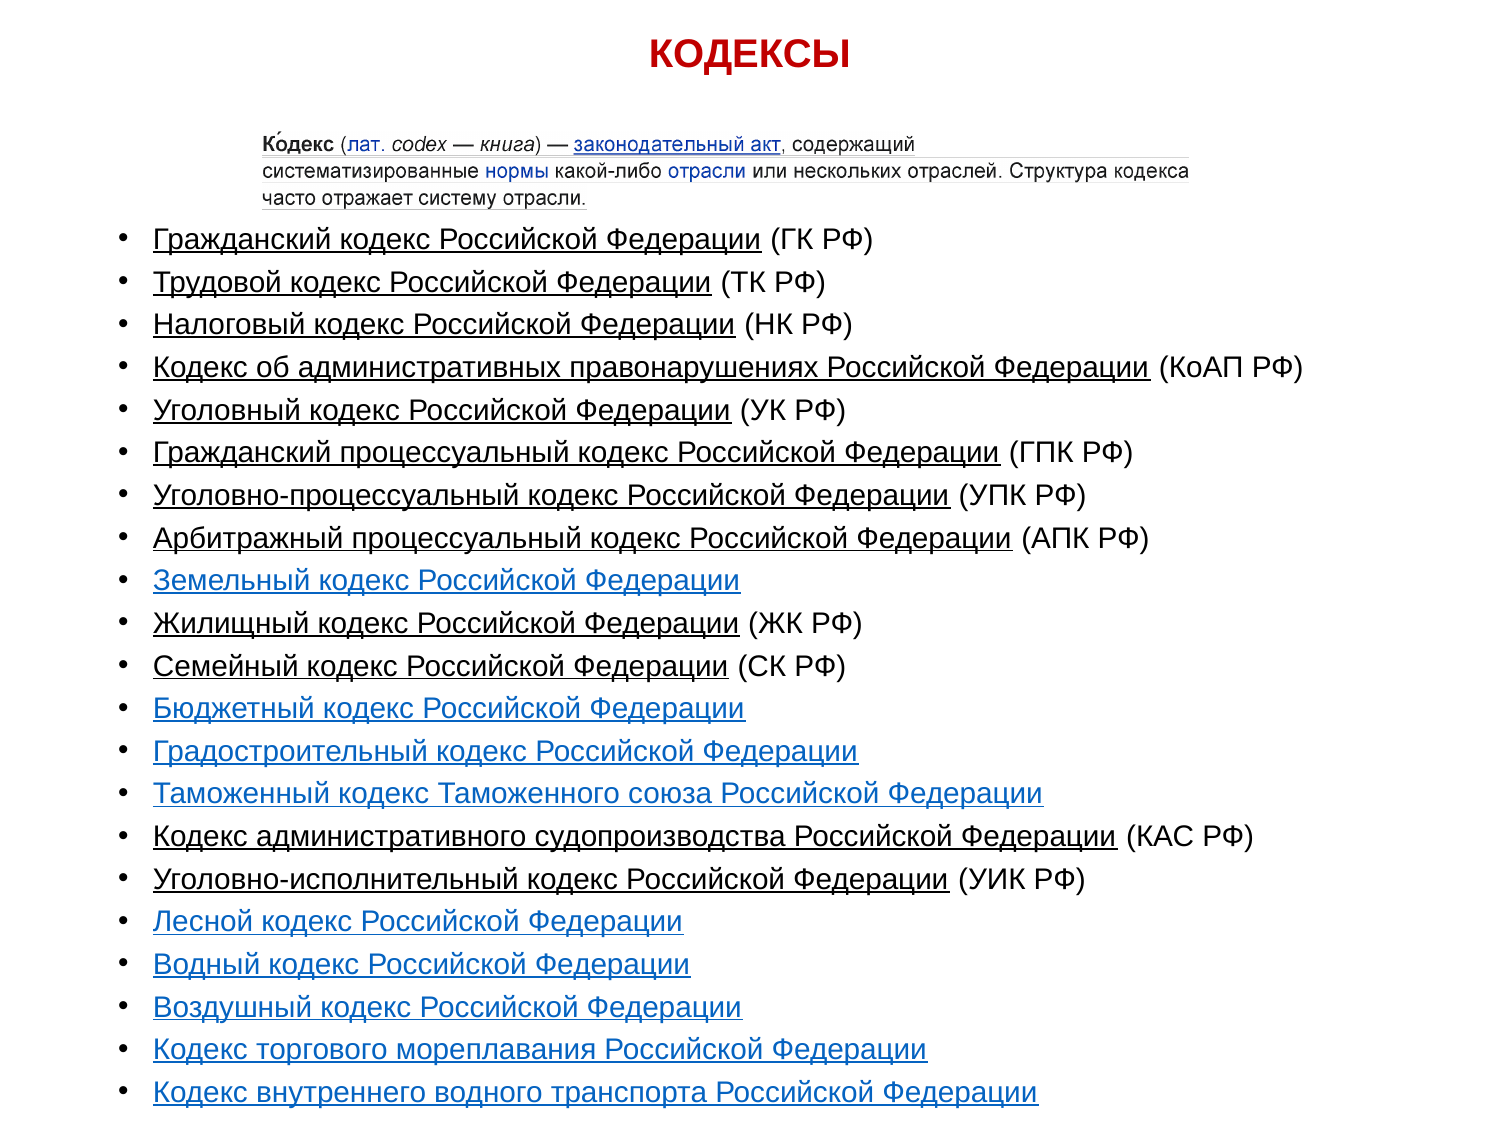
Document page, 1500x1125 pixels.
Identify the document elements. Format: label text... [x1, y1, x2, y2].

title КОДЕКСЫ [103, 24, 1397, 132]
list Гражданский кодекс Российской Федерации (ГК РФ) Трудовой кодекс Российской Федерации (ТК РФ) Налоговый кодекс Российской Федерации (НК РФ) Кодекс об административных правонарушениях Российской Федерации (КоАП РФ) Уголовный кодекс Российской Федерации (УК РФ) Гражданский процессуальный кодекс Российской Федерации (ГПК РФ) Уголовно-процессуальный кодекс Российской Федерации (УПК РФ) Арбитражный процессуальный кодекс Российской Федерации (АПК РФ) Земельный кодекс Российской Федерации Жилищный кодекс Российской Федерации (ЖК РФ) Семейный кодекс Российской Федерации (СК РФ) Бюджетный кодекс Российской Федерации Градостроительный кодекс Российской Федерации Таможенный кодекс Таможенного союза Российской Федерации Кодекс административного судопроизводства Российской Федерации (КАС РФ) Уголовно-исполнительный кодекс Российской Федерации (УИК РФ) Лесной кодекс Российской Федерации Водный кодекс Российской Федерации Воздушный кодекс Российской Федерации Кодекс торгового мореплавания Российской Федерации Кодекс внутреннего водного транспорта Российской Федерации ГАРАНТ.РУ: http://www.garant.ru/doc/main/#ixzz6FjogGaLK [103, 205, 1397, 1125]
picture [262, 131, 1238, 228]
